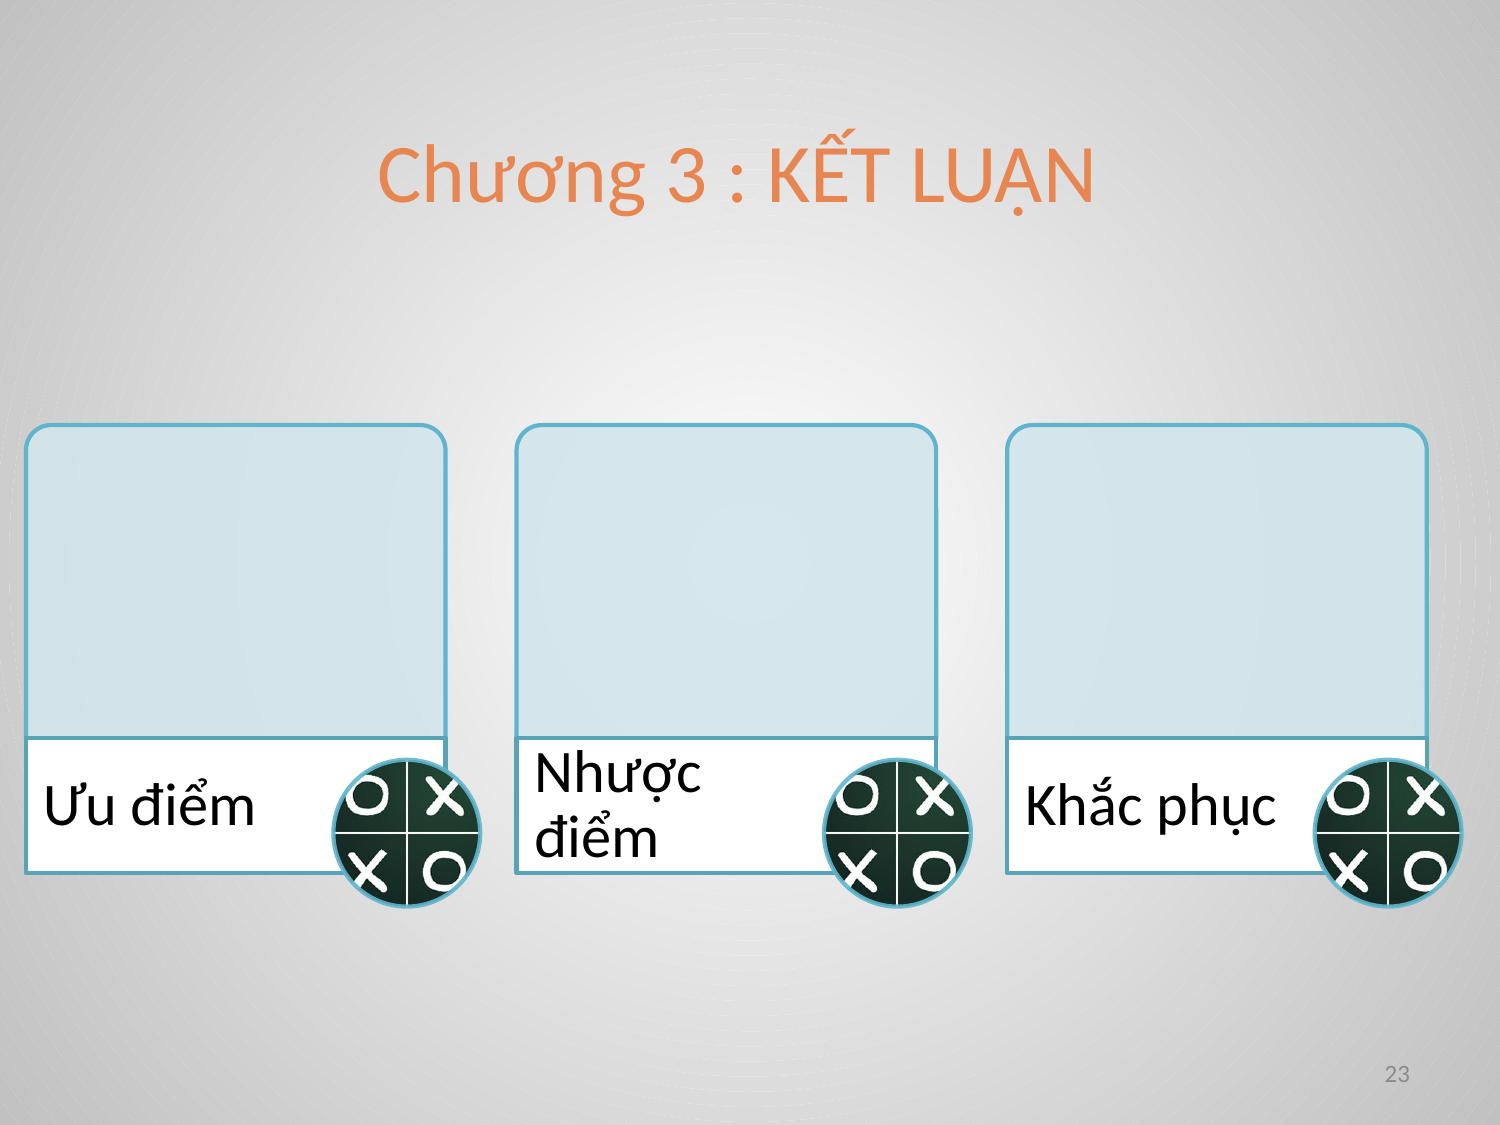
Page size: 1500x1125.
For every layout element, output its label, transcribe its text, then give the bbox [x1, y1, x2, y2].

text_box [24, 228, 1463, 1103]
text_box Chương 3 : KẾT LUẬN [362, 111, 1250, 227]
